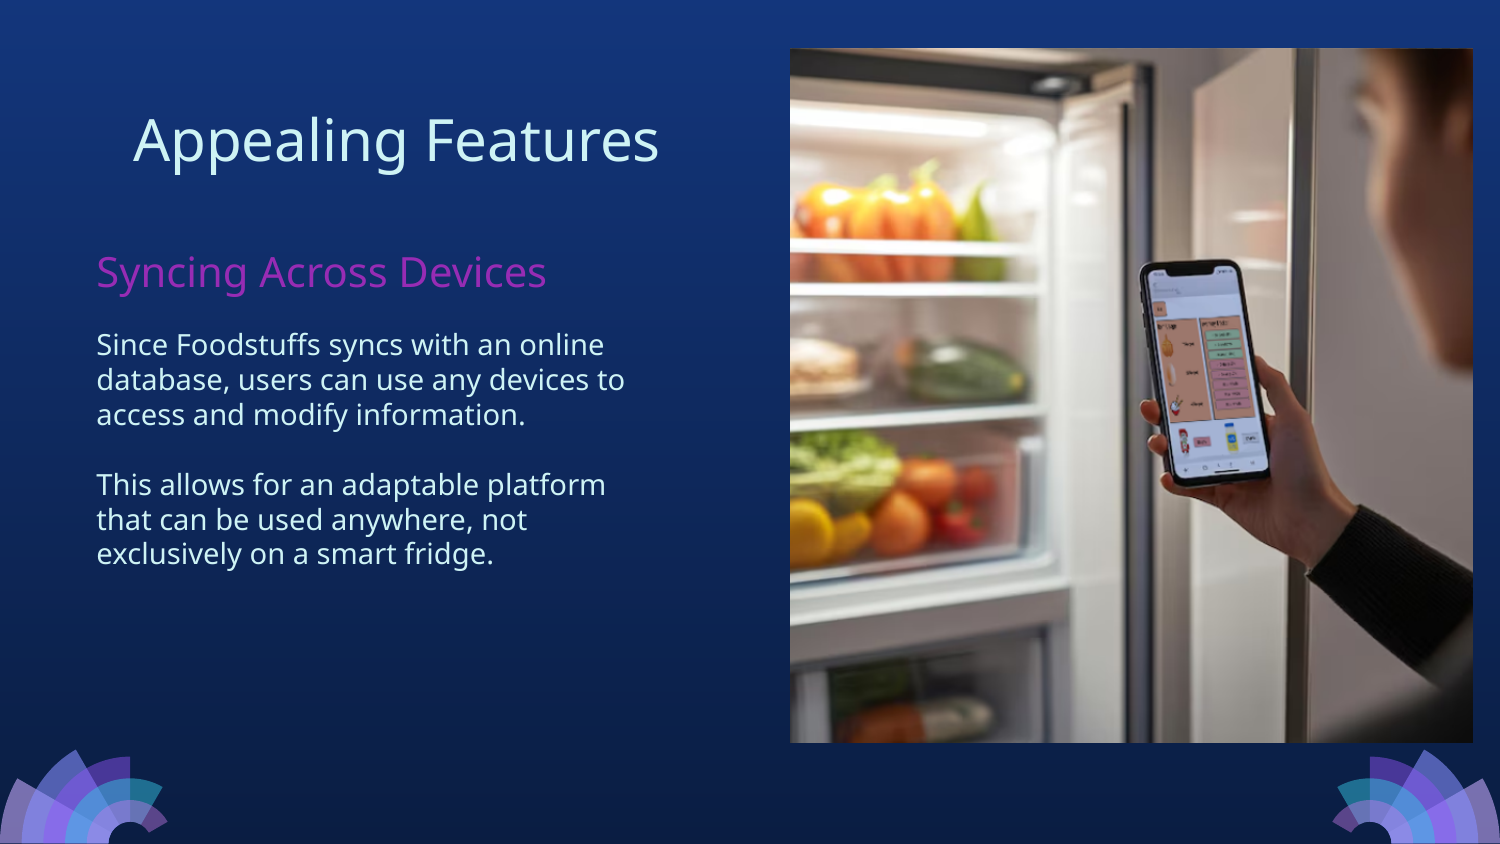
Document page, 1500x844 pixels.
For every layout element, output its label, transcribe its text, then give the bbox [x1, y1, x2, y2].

title Syncing Across Devices [81, 217, 723, 312]
picture [790, 48, 1473, 743]
list Since Foodstuffs syncs with an online database, users can use any devices to access and modify information. This allows for an adaptable platform that can be used anywhere, not exclusively on a smart fridge. [81, 312, 652, 695]
title Appealing Features [118, 88, 785, 183]
